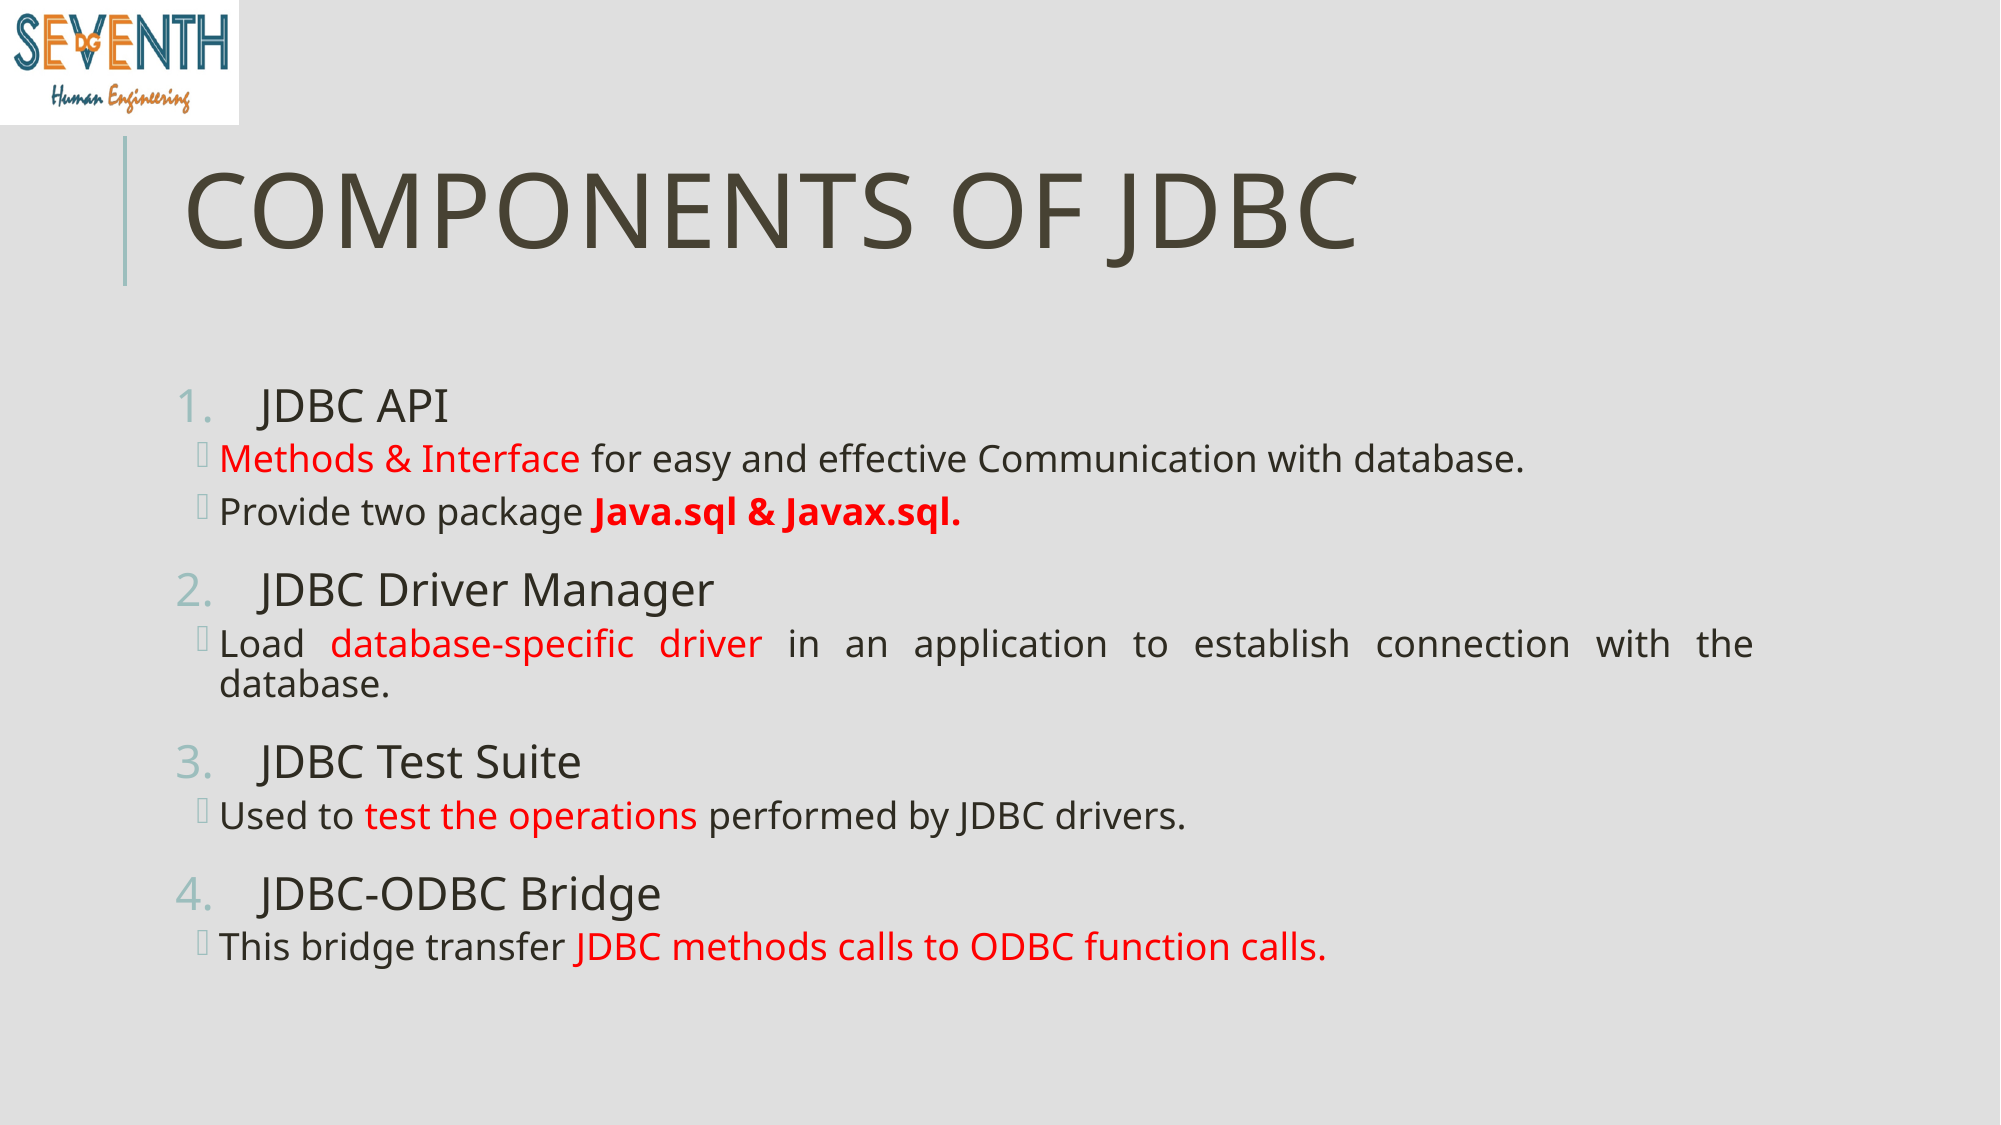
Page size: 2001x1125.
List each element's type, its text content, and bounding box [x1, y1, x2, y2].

list JDBC API Methods & Interface for easy and effective Communication with database. Provide two package Java.sql & Javax.sql. JDBC Driver Manager Load database-specific driver in an application to establish connection with the database. JDBC Test Suite Used to test the operations performed by JDBC drivers. JDBC-ODBC Bridge This bridge transfer JDBC methods calls to ODBC function calls. [168, 375, 1763, 1035]
title COMPONENTS OF JDBC [168, 96, 1763, 342]
picture [0, 0, 239, 125]
